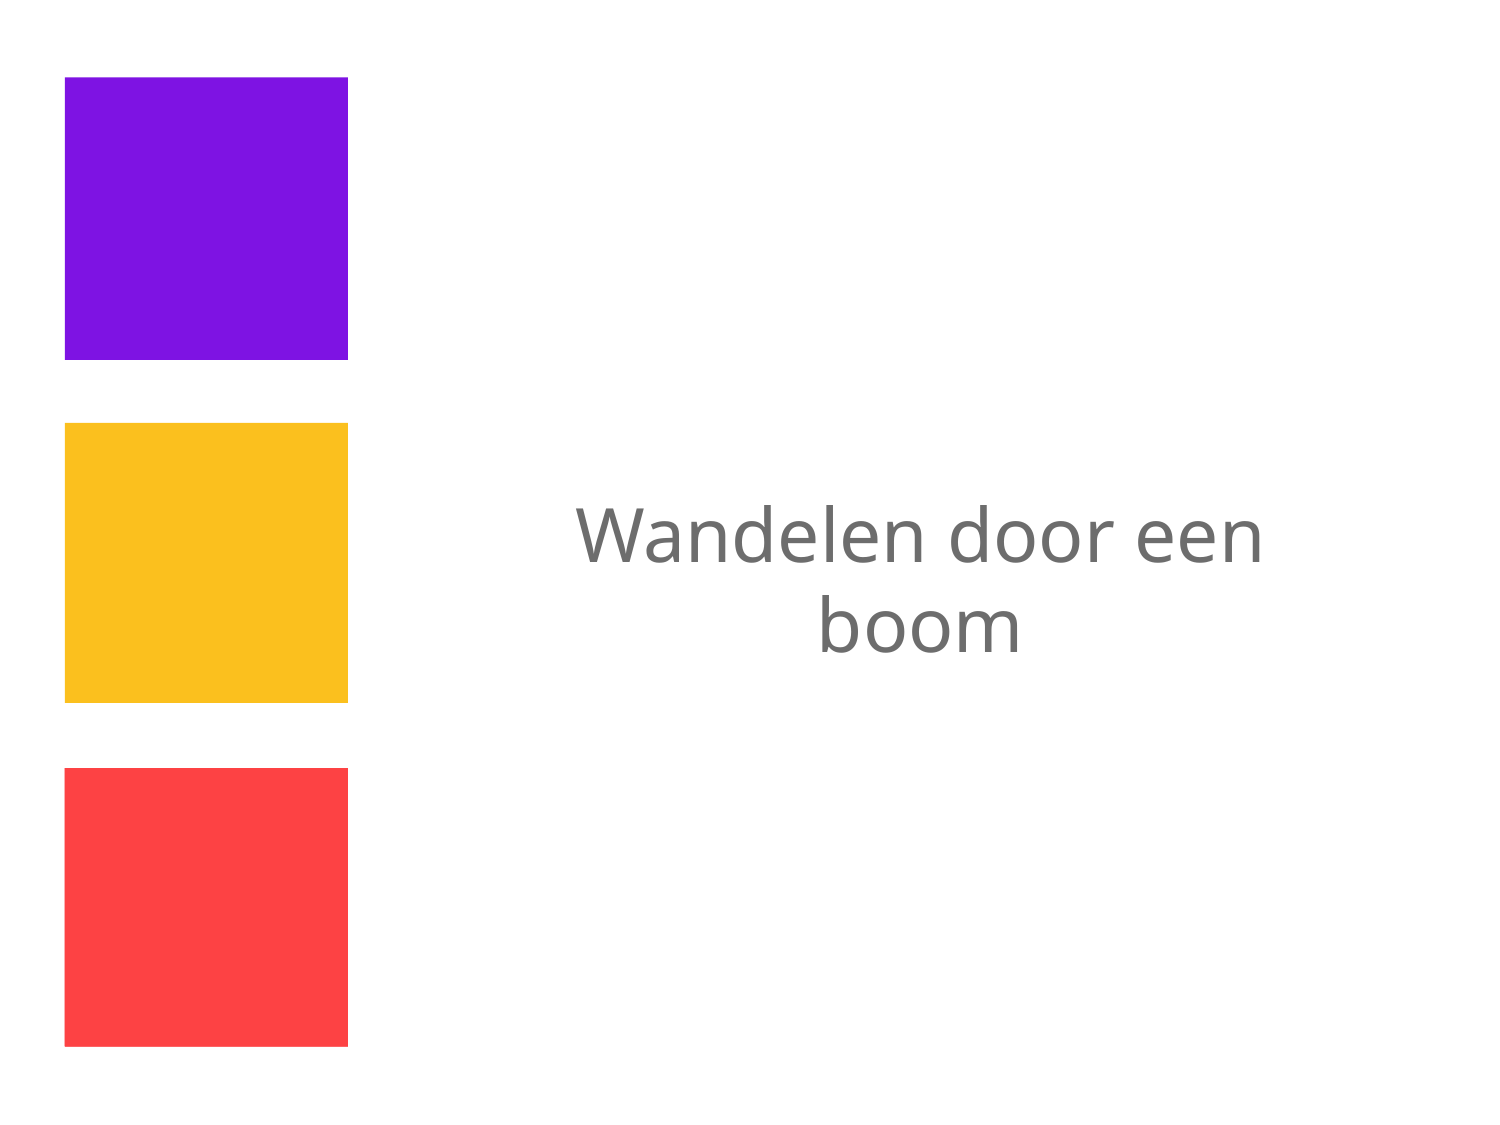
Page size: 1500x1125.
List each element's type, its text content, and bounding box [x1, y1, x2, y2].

subtitle Wandelen door een boom [501, 479, 1340, 684]
